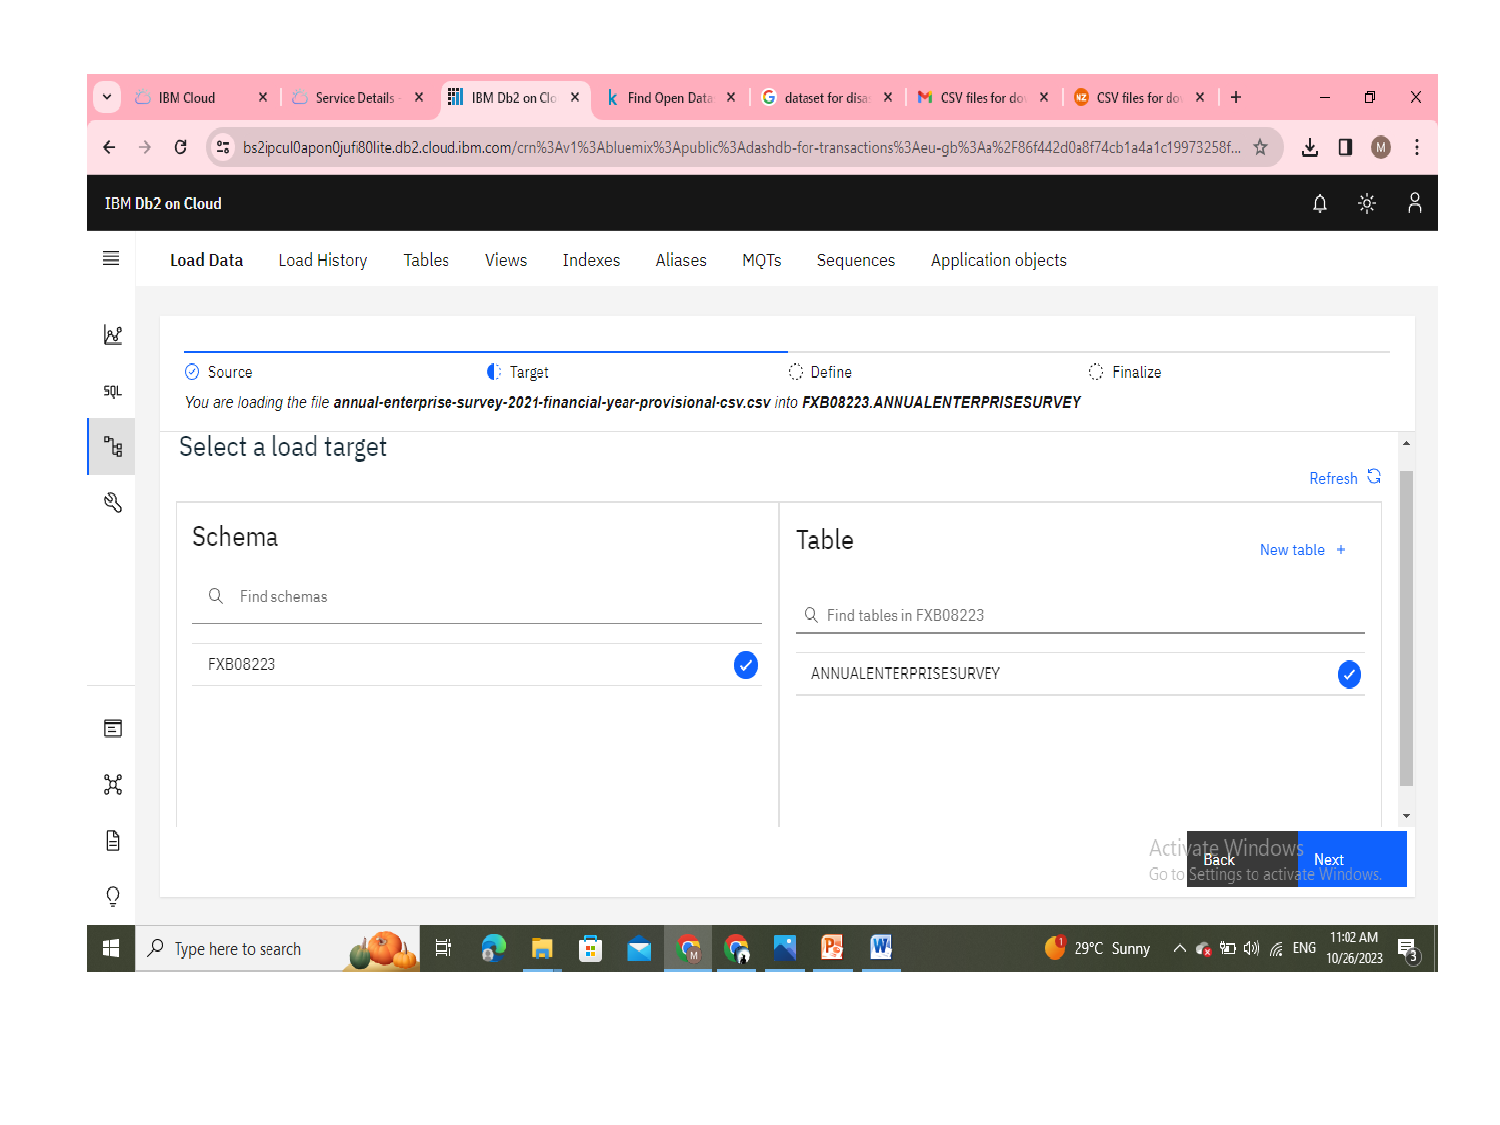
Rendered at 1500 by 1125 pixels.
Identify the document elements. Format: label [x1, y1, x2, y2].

list [87, 74, 1438, 972]
